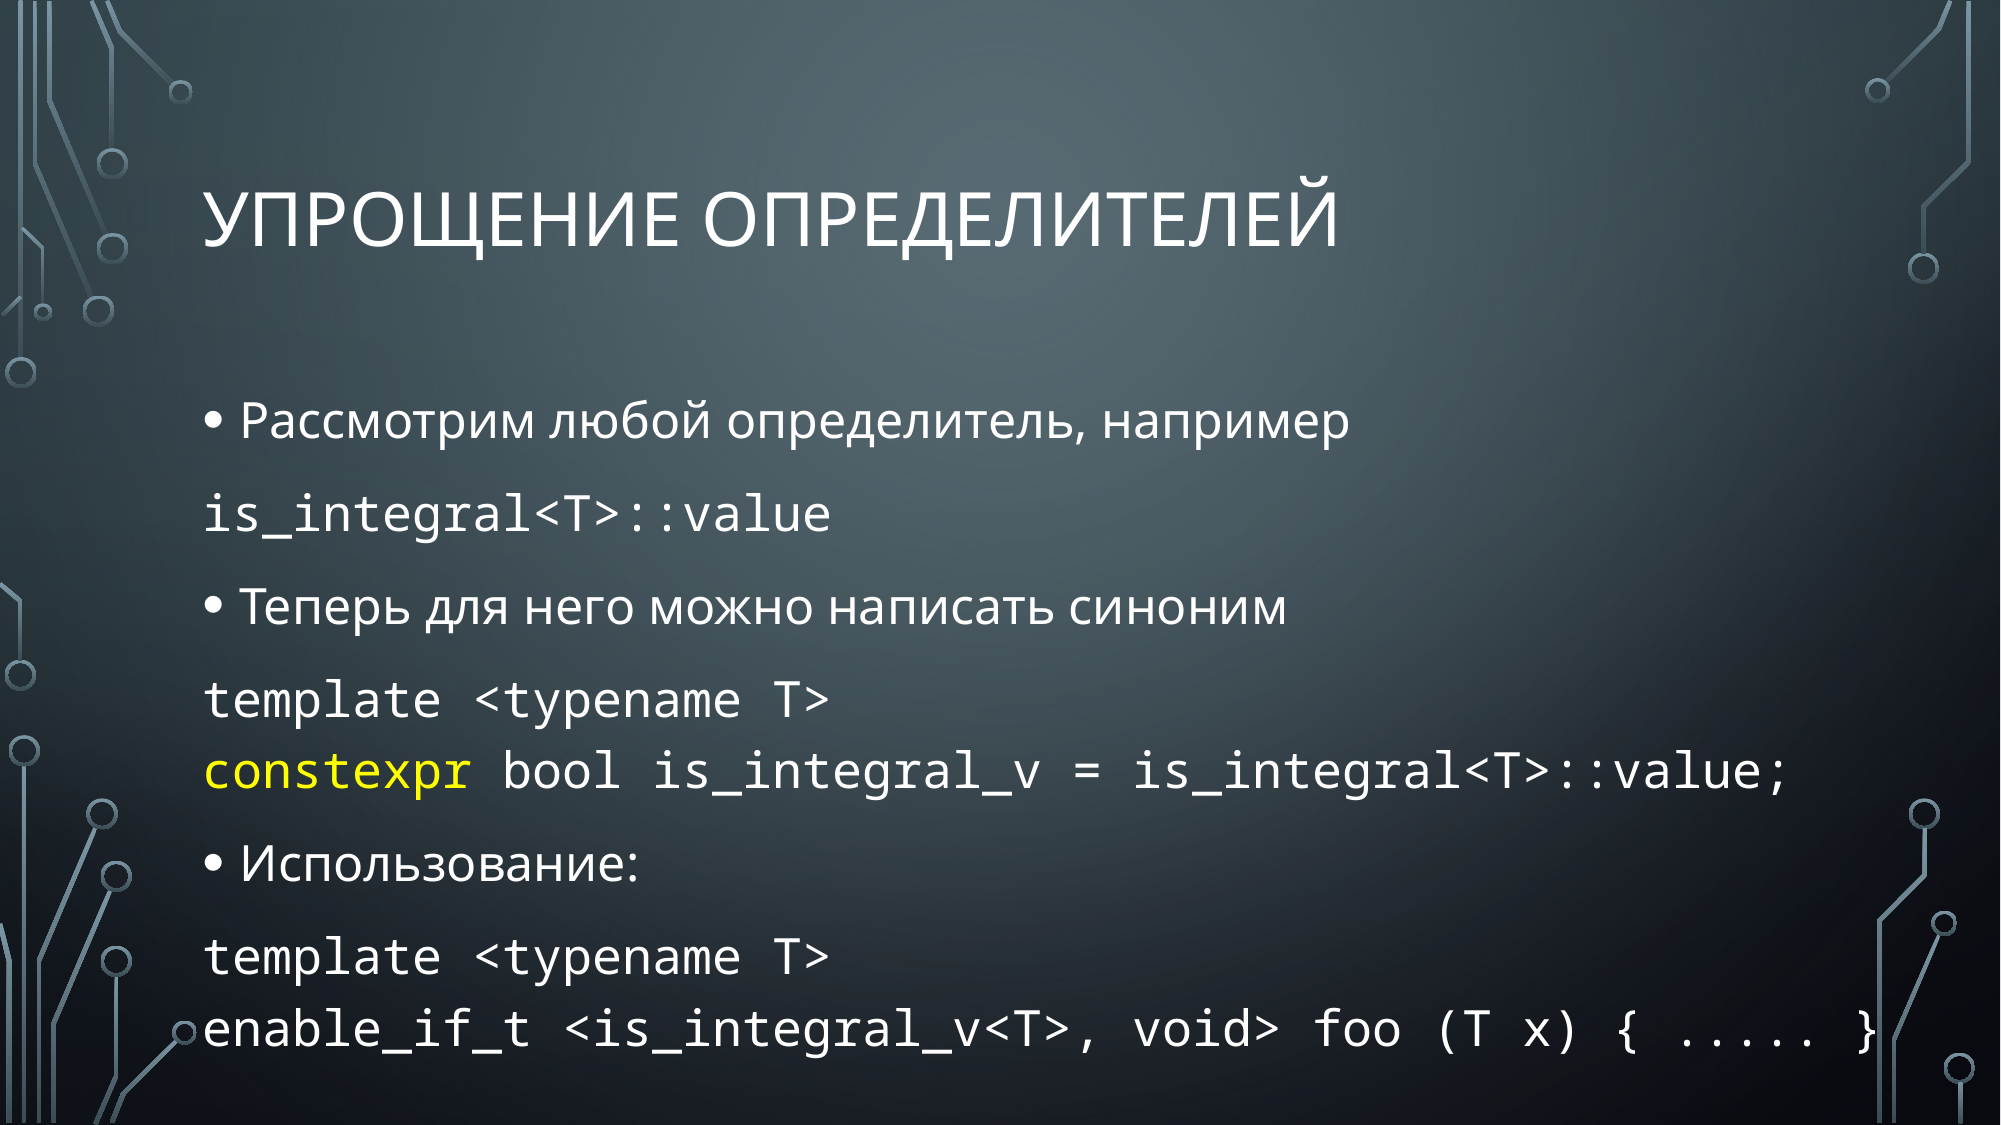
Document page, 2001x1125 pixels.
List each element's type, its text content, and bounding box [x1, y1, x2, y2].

list Рассмотрим любой определитель, например is_integral<T>::value Теперь для него можно написать синоним template <typename T> constexpr bool is_integral_v = is_integral<T>::value; Использование: template <typename T> enable_if_t <is_integral_v<T>, void> foo (T x) { ..... } [187, 369, 1923, 1061]
title Упрощение определителей [187, 101, 1813, 344]
